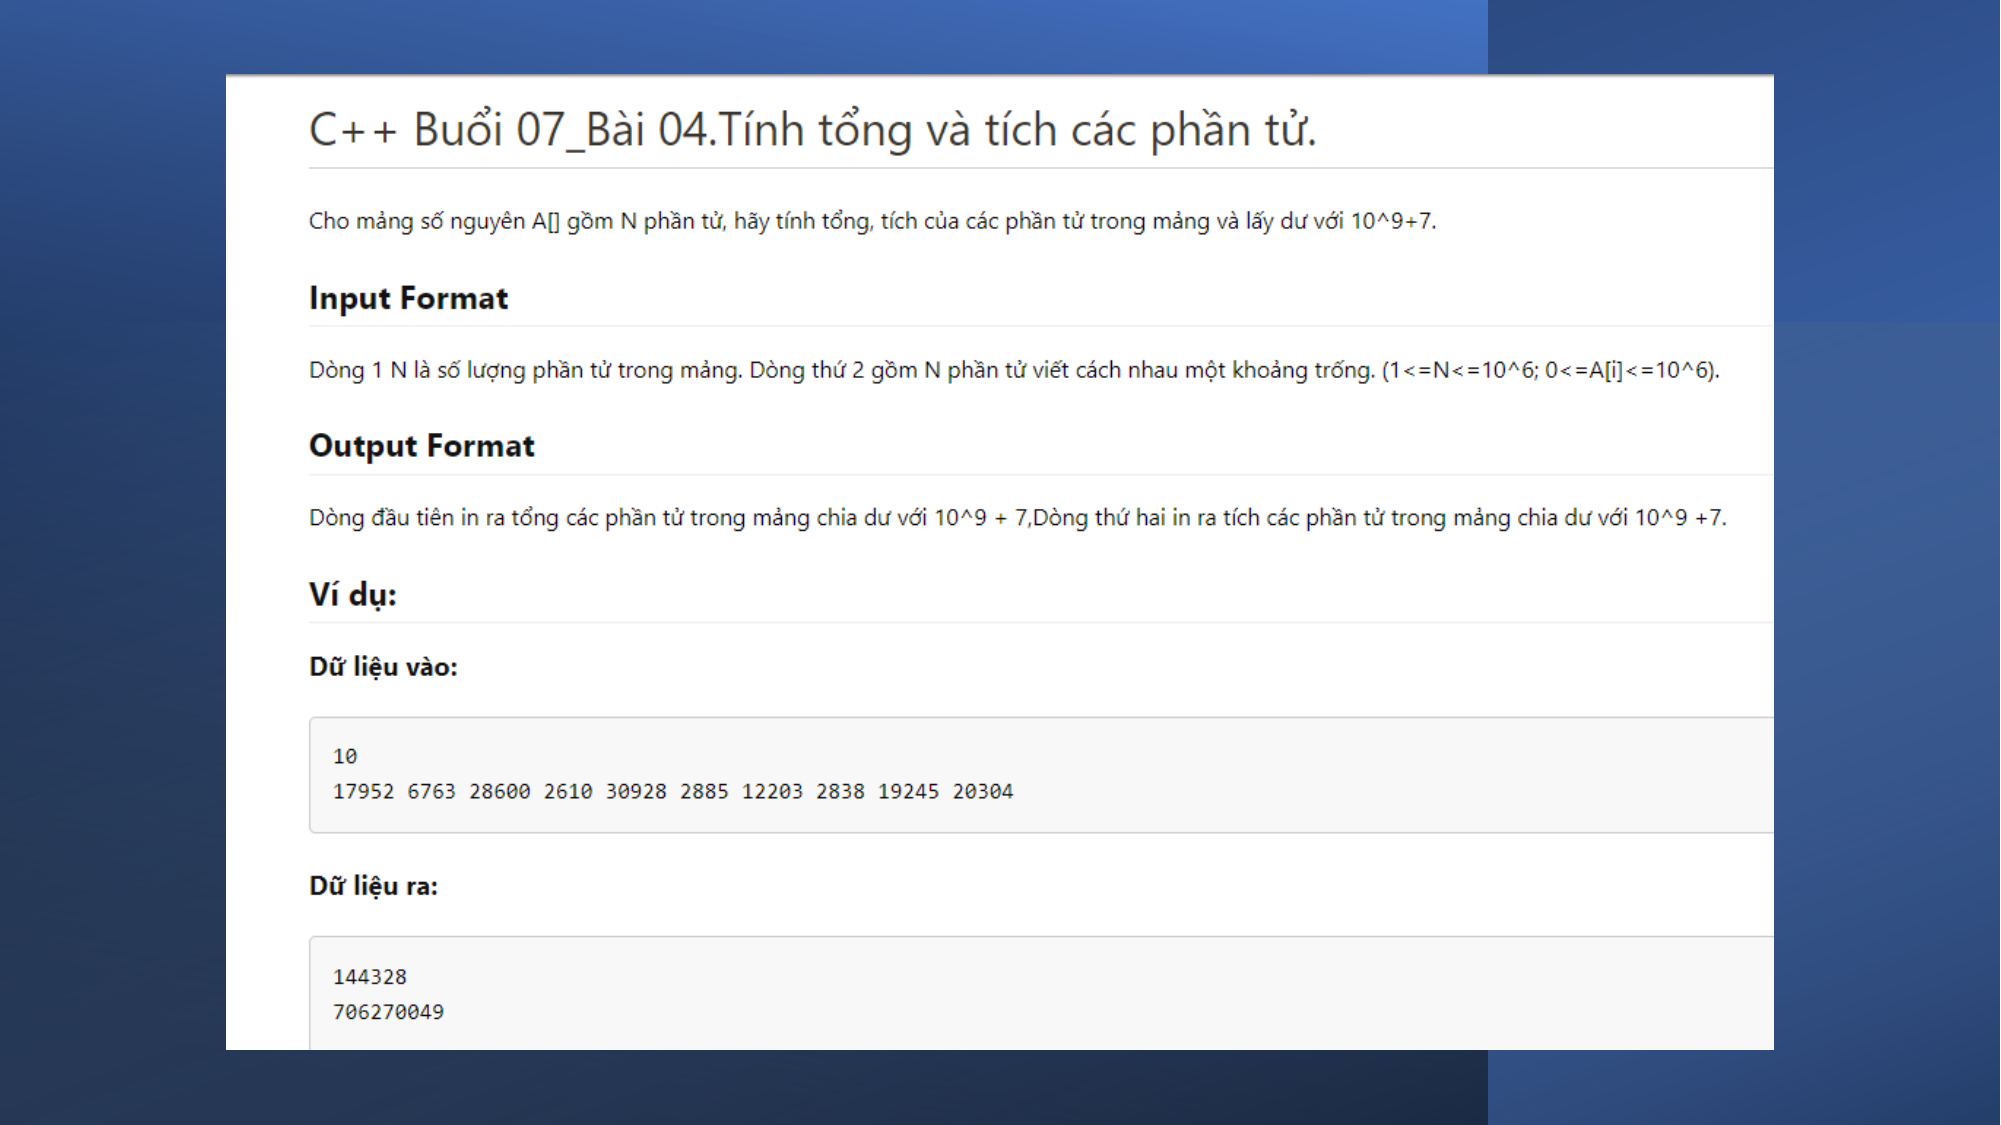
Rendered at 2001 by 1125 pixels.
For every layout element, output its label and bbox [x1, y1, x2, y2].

text_box [0, 321, 2000, 1125]
picture [226, 74, 1774, 1050]
text_box [1489, 0, 2000, 321]
text_box [0, 0, 1489, 321]
